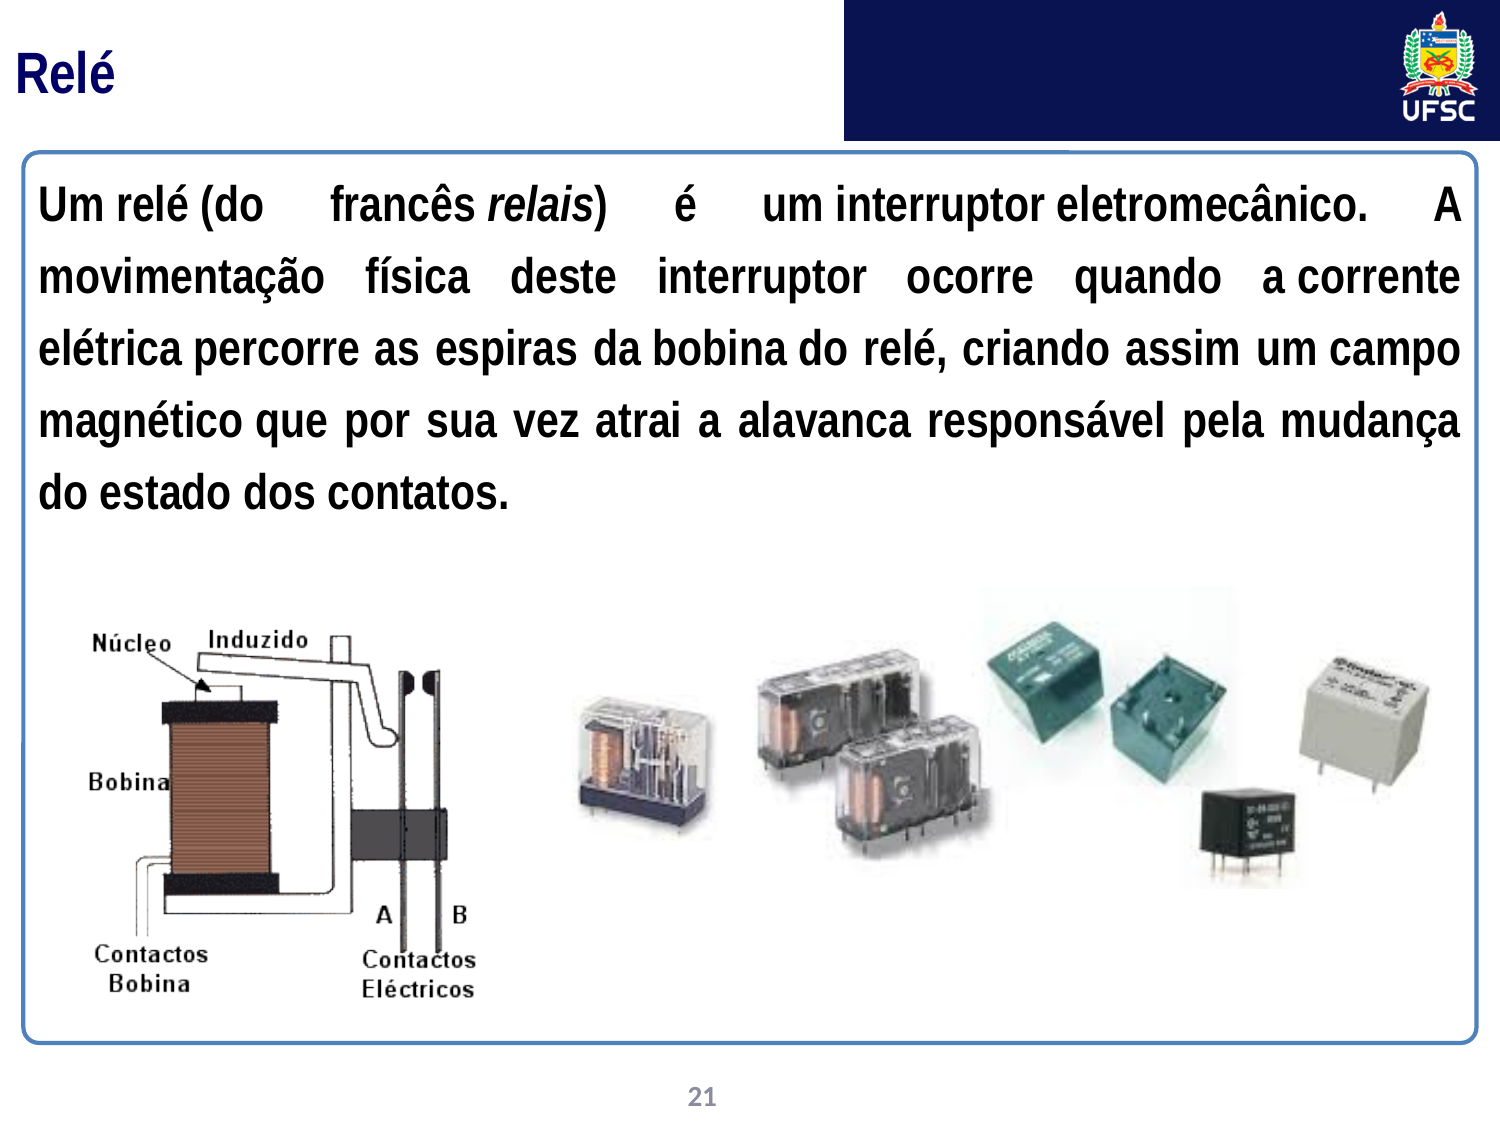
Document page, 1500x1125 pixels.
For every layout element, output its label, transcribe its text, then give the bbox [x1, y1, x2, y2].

picture [844, 0, 1500, 141]
picture [572, 585, 1433, 889]
picture [88, 619, 550, 1000]
slide_number 21 [527, 1065, 878, 1125]
title Relé [0, 0, 844, 141]
list Um relé (do francês relais) é um interruptor eletromecânico. A movimentação física deste interruptor ocorre quando a corrente elétrica percorre as espiras da bobina do relé, criando assim um campo magnético que por sua vez atrai a alavanca responsável pela mudança do estado dos contatos. [23, 152, 1477, 1032]
